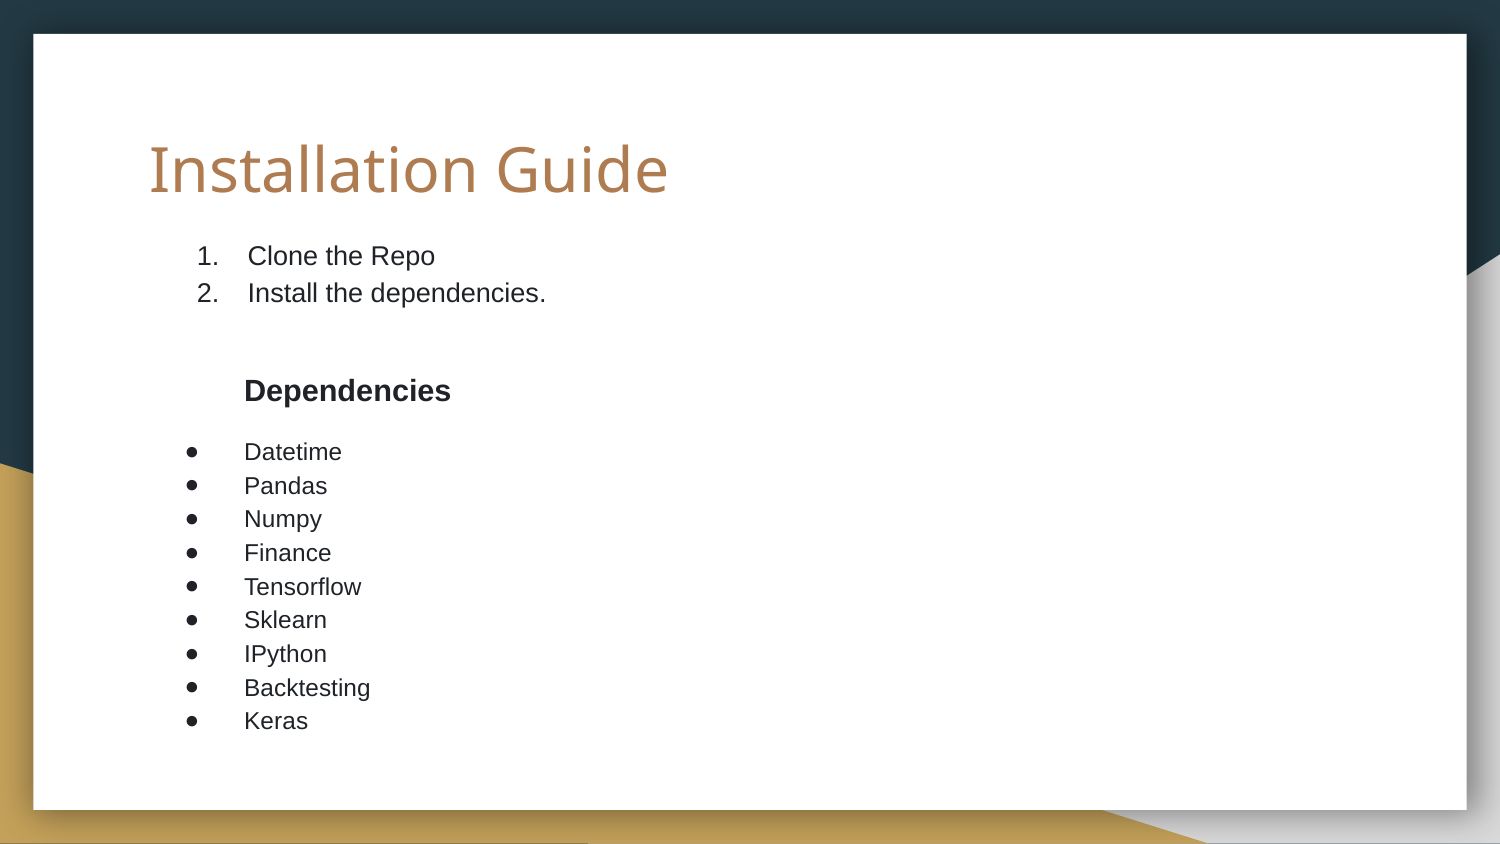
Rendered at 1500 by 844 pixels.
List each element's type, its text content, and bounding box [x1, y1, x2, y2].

text_box Clone the Repo Install the dependencies. [157, 218, 1257, 344]
title Installation Guide [134, 115, 1366, 272]
list Dependencies Datetime Pandas Numpy Finance Tensorflow Sklearn IPython Backtesting Keras [134, 350, 1366, 752]
